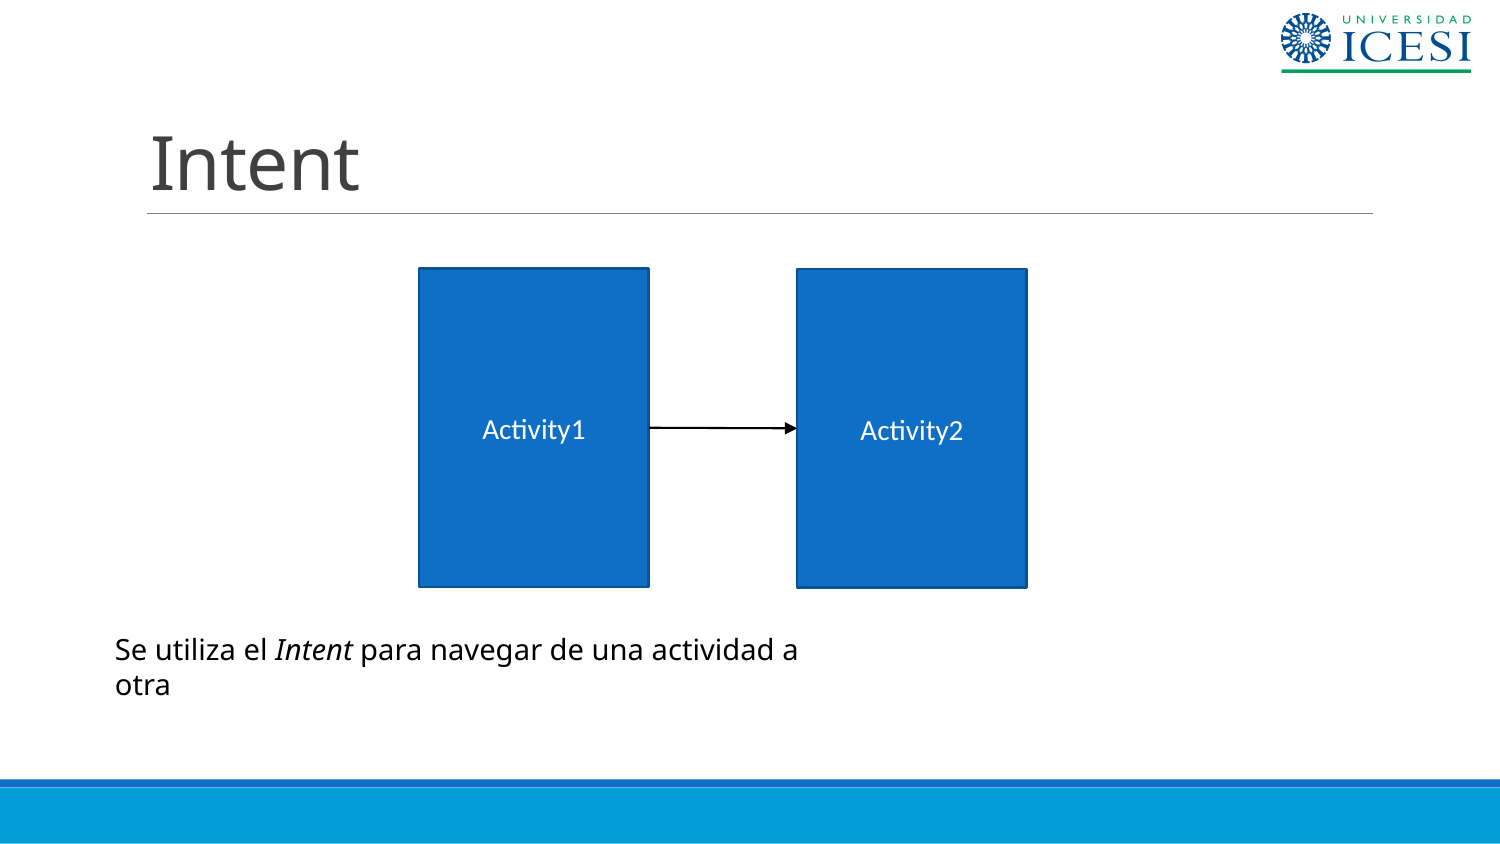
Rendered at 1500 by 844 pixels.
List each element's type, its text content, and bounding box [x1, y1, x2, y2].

picture [1281, 13, 1472, 74]
title Intent [135, 35, 1373, 214]
text_box Activity1 [418, 267, 650, 588]
text_box Activity2 [796, 268, 1028, 589]
text_box Se utiliza el Intent para navegar de una actividad a otra [100, 623, 851, 709]
